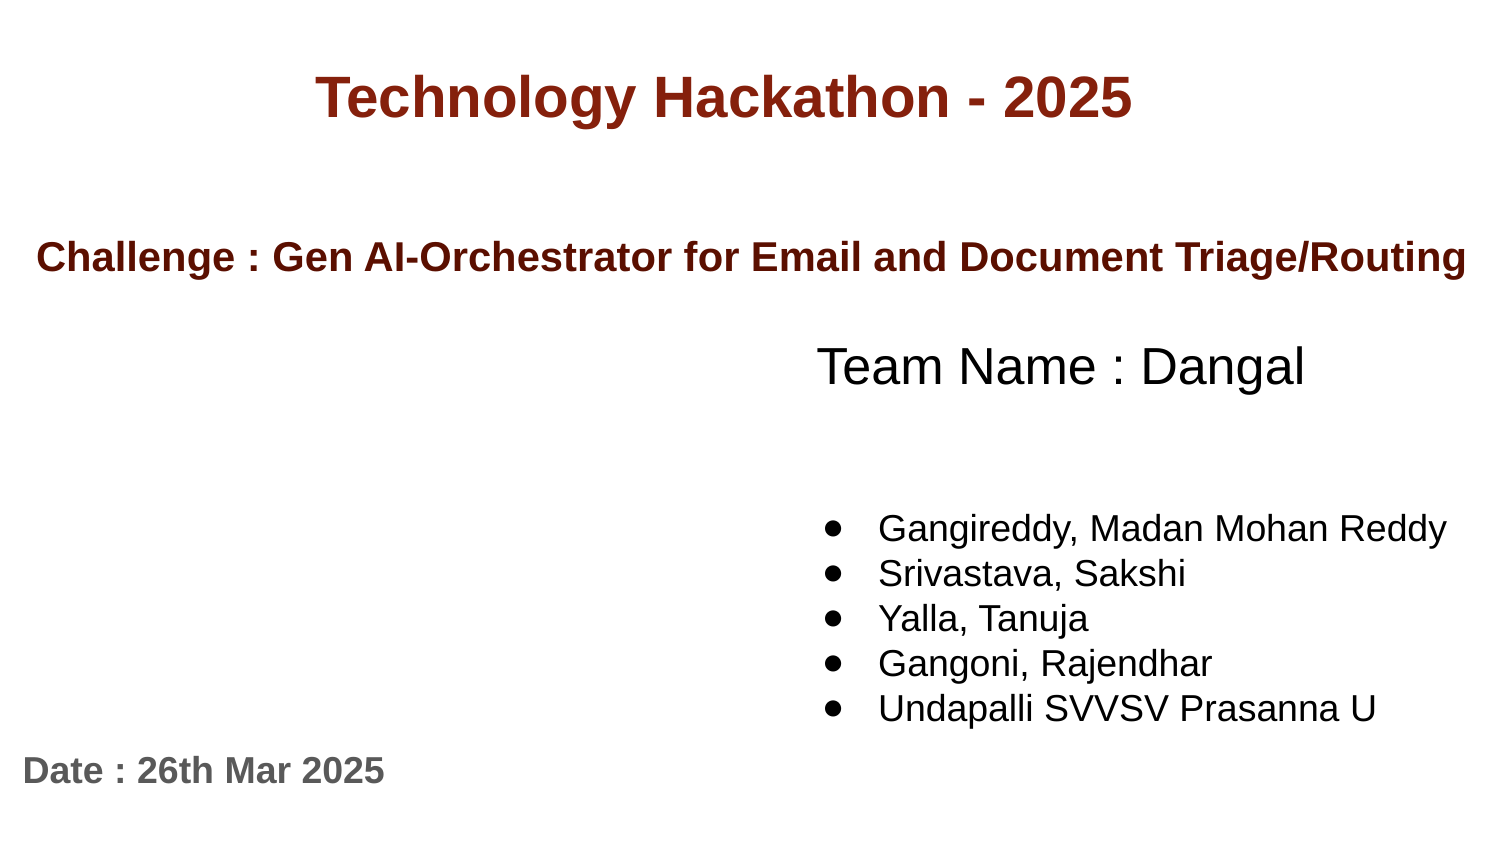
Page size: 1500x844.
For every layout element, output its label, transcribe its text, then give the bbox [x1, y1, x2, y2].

title Team Name : Dangal [816, 324, 1400, 421]
title Challenge : Gen AI-Orchestrator for Email and Document Triage/Routing [35, 164, 1500, 346]
title Technology Hackathon - 2025 [49, 23, 1400, 165]
title Gangireddy, Madan Mohan Reddy Srivastava, Sakshi Yalla, Tanuja Gangoni, Rajendhar Undapalli SVVSV Prasanna U [803, 421, 1477, 811]
text_box Date : 26th Mar 2025 [7, 731, 421, 844]
